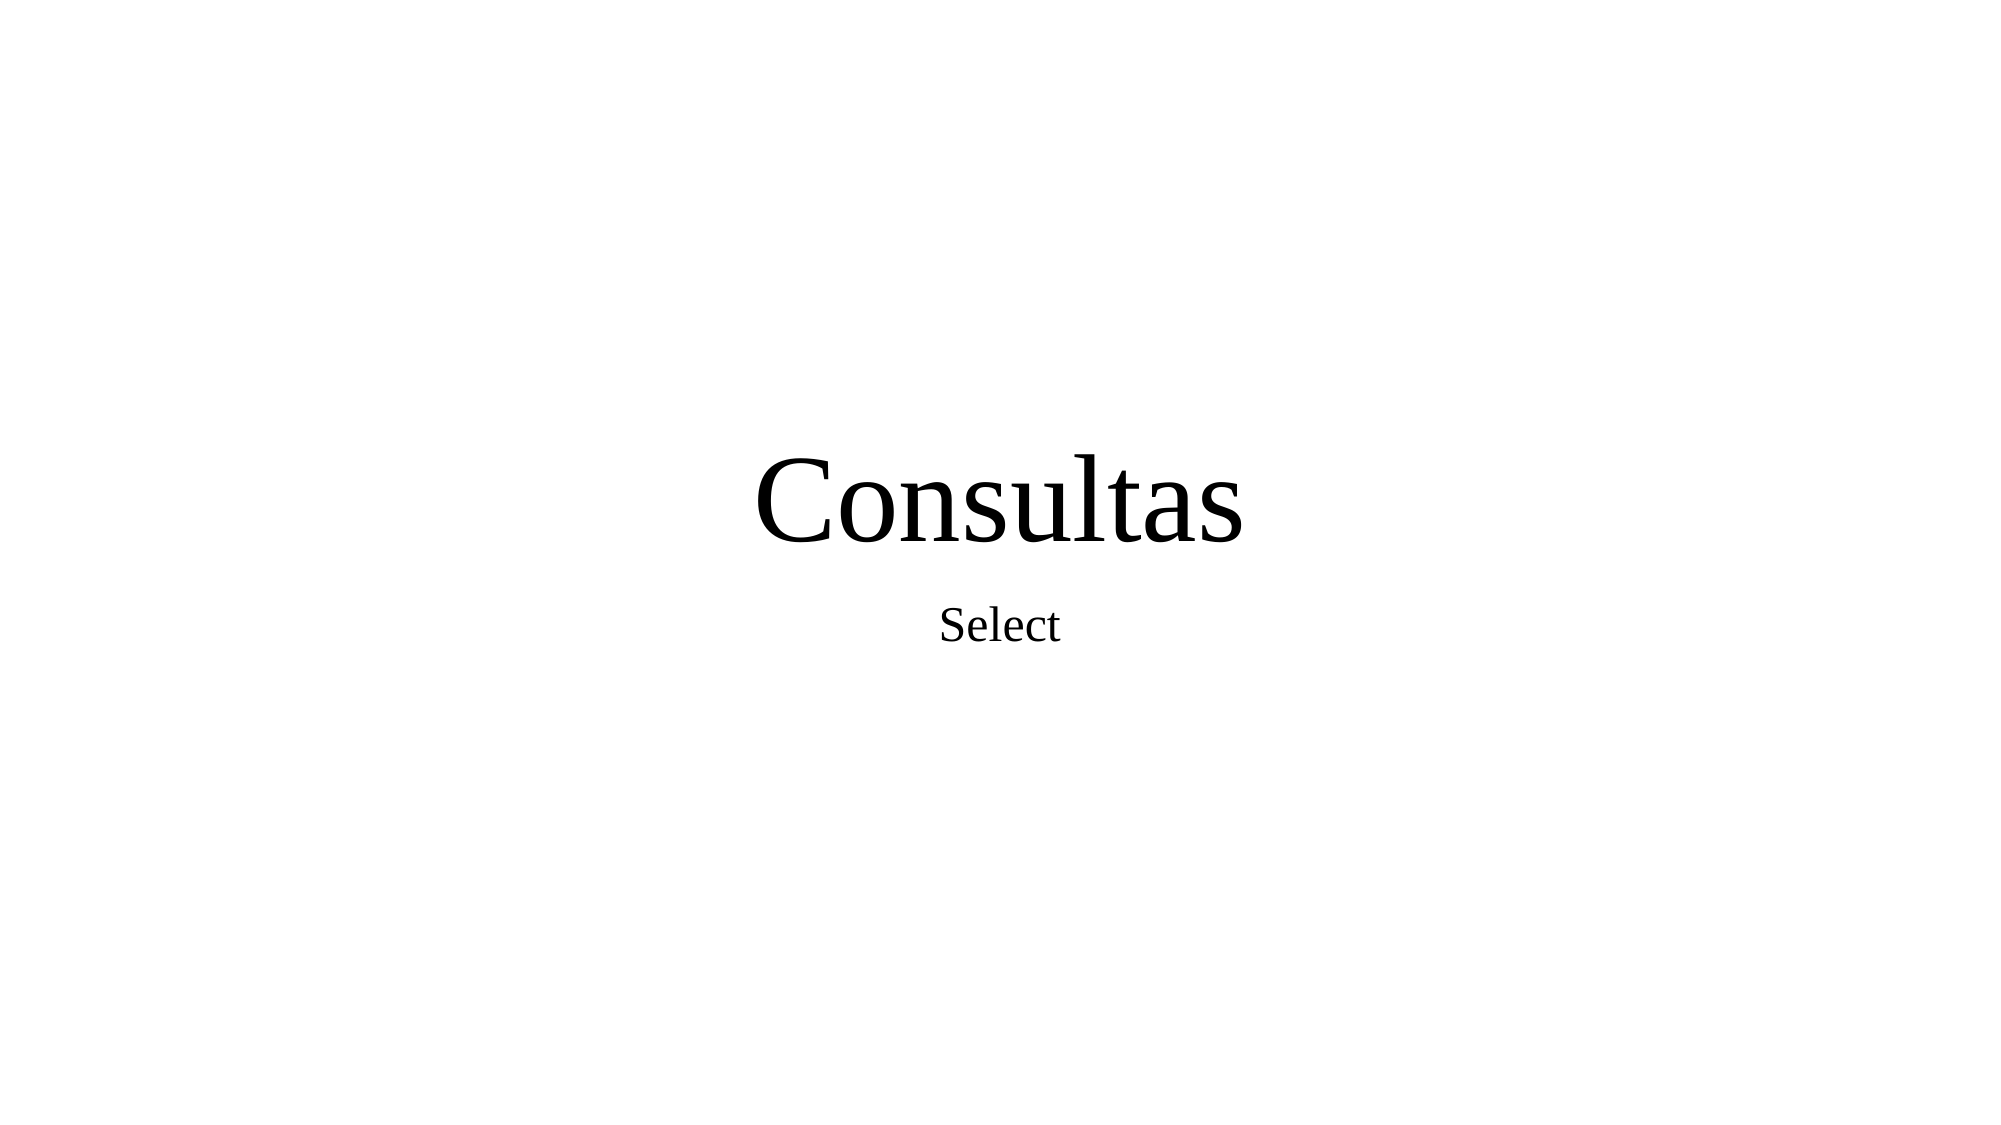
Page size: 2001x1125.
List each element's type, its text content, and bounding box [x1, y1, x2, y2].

title Consultas [249, 184, 1750, 576]
subtitle Select [249, 590, 1750, 863]
